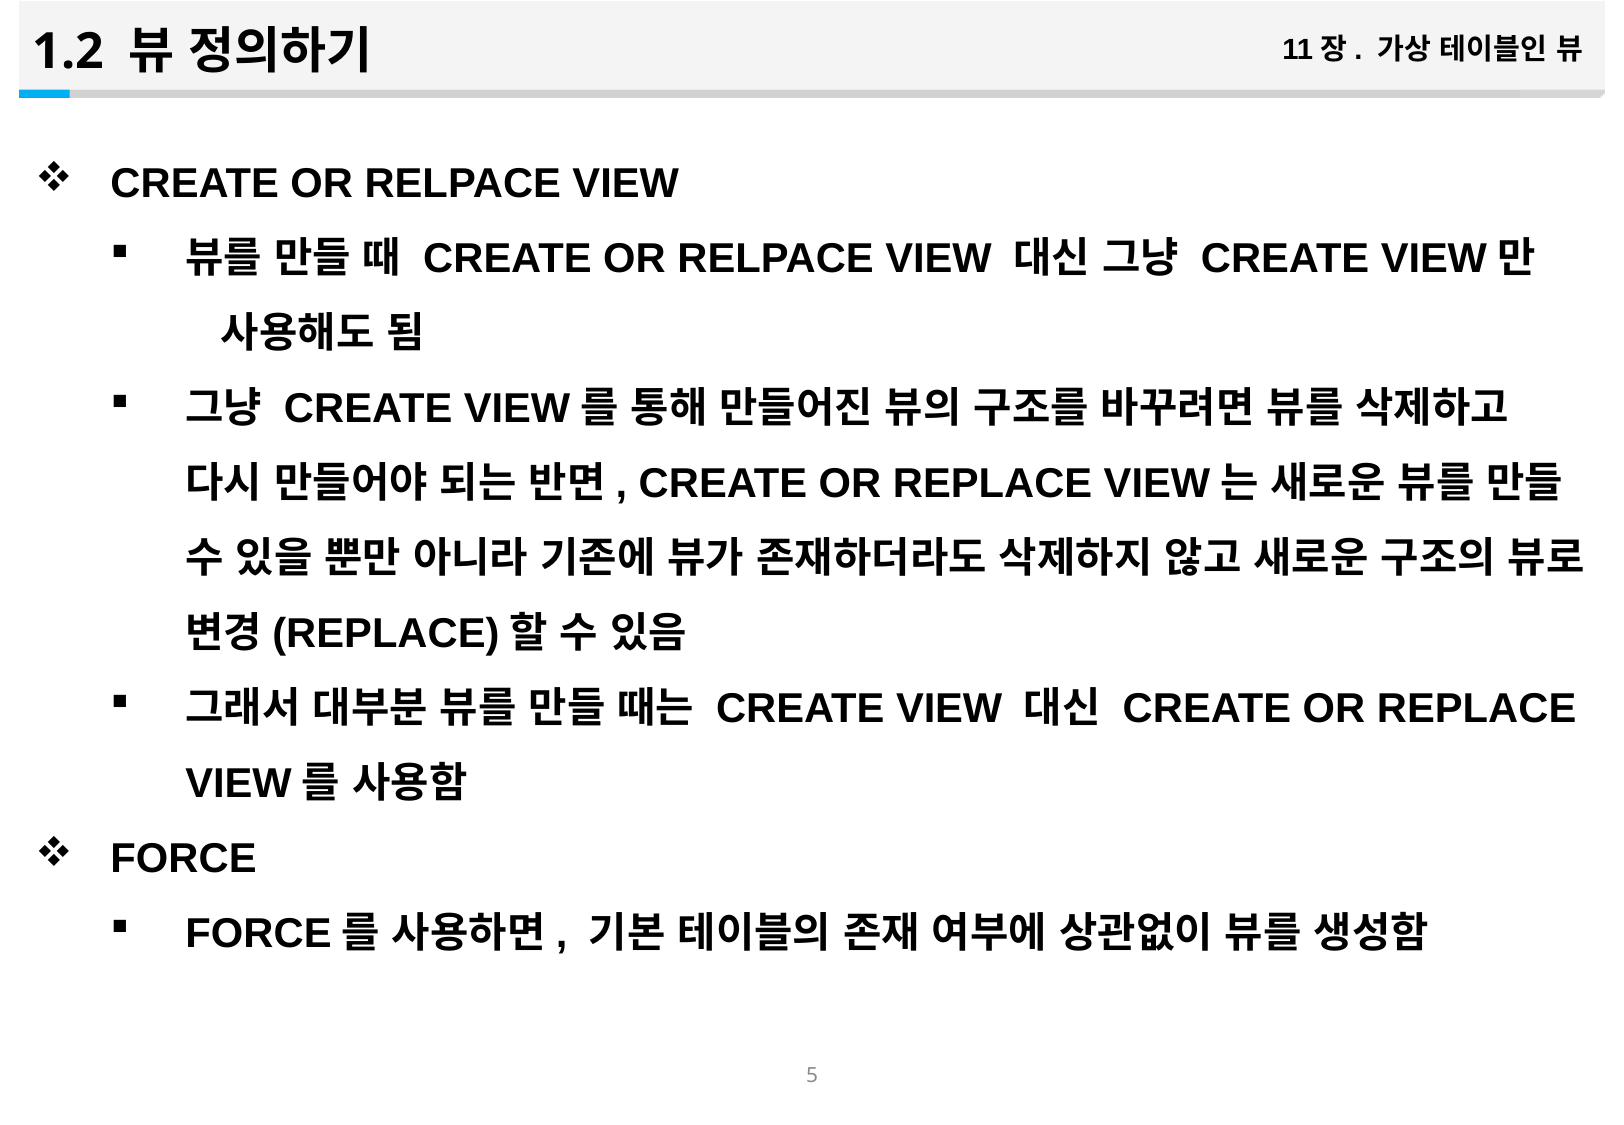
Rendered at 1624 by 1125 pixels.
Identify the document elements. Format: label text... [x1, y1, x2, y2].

text_box 11장. 가상 테이블인 뷰 [1267, 22, 1598, 73]
text_box CREATE OR RELPACE VIEW 뷰를 만들 때 CREATE OR RELPACE VIEW 대신 그냥 CREATE VIEW만 사용해도 됨 그냥 CREATE VIEW를 통해 만들어진 뷰의 구조를 바꾸려면 뷰를 삭제하고 다시 만들어야 되는 반면, CREATE OR REPLACE VIEW는 새로운 뷰를 만들 수 있을 뿐만 아니라 기존에 뷰가 존재하더라도 삭제하지 않고 새로운 구조의 뷰로 변경(REPLACE)할 수 있음 그래서 대부분 뷰를 만들 때는 CREATE VIEW 대신 CREATE OR REPLACE VIEW를 사용함 FORCE FORCE를 사용하면, 기본 테이블의 존재 여부에 상관없이 뷰를 생성함 [20, 123, 1602, 964]
list 1.2 뷰 정의하기 [17, 11, 1167, 85]
picture [19, 1, 1605, 98]
slide_number 4 [622, 1045, 1002, 1106]
